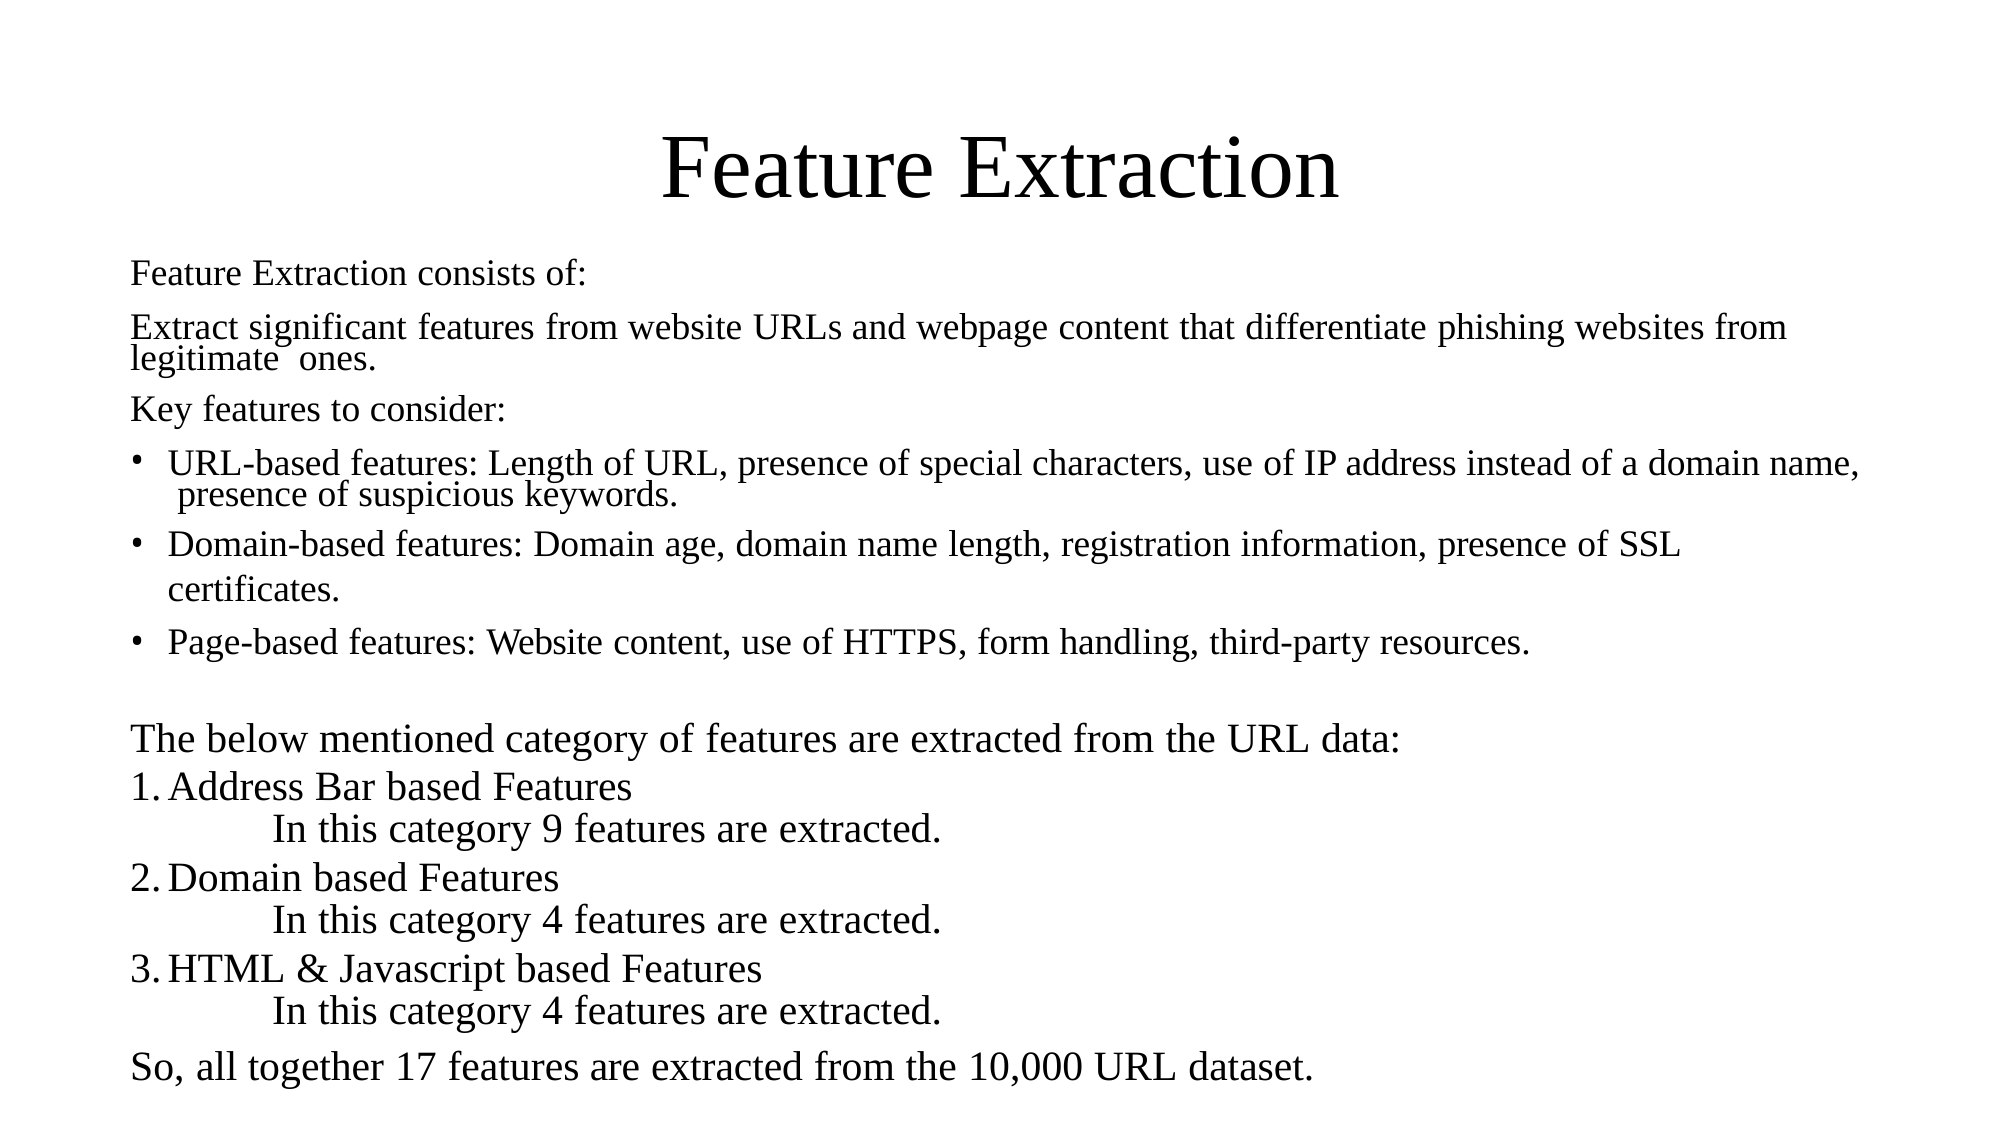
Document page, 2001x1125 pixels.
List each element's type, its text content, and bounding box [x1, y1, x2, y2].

text_box Feature Extraction consists of: Extract significant features from website URLs and webpage content that differentiate phishing websites from legitimate ones. Key features to consider: URL-based features: Length of URL, presence of special characters, use of IP address instead of a domain name, presence of suspicious keywords. Domain-based features: Domain age, domain name length, registration information, presence of SSL certificates. Page-based features: Website content, use of HTTPS, form handling, third-party resources. The below mentioned category of features are extracted from the URL data: Address Bar based Features In this category 9 features are extracted. Domain based Features In this category 4 features are extracted. HTML & Javascript based Features In this category 4 features are extracted. So, all together 17 features are extracted from the 10,000 URL dataset. [128, 237, 1946, 1089]
title Feature Extraction [658, 103, 1344, 237]
